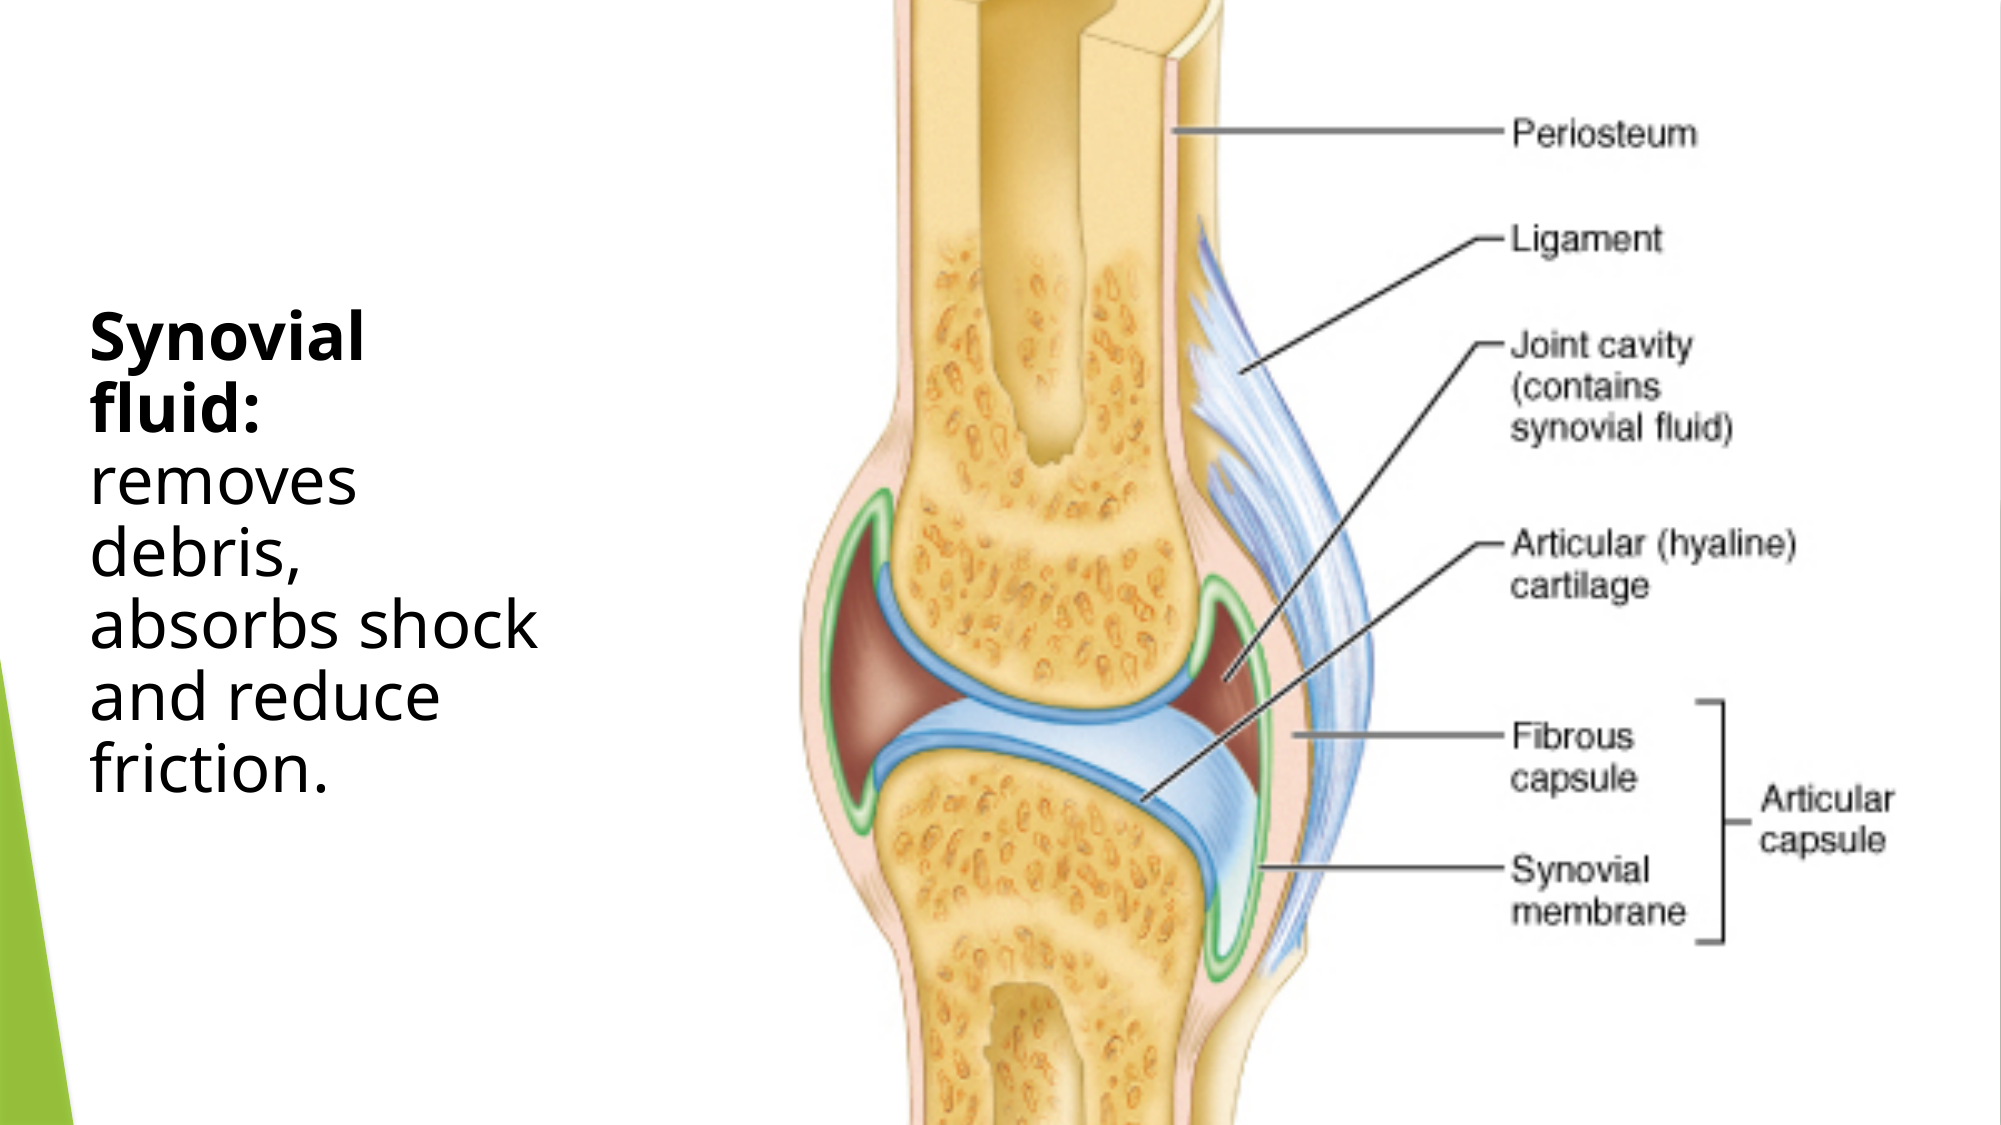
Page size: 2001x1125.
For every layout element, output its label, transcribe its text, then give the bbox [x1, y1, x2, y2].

picture [694, 0, 2000, 1125]
text_box Synovial fluid: removes debris, absorbs shock and reduce friction. [0, 215, 557, 1021]
